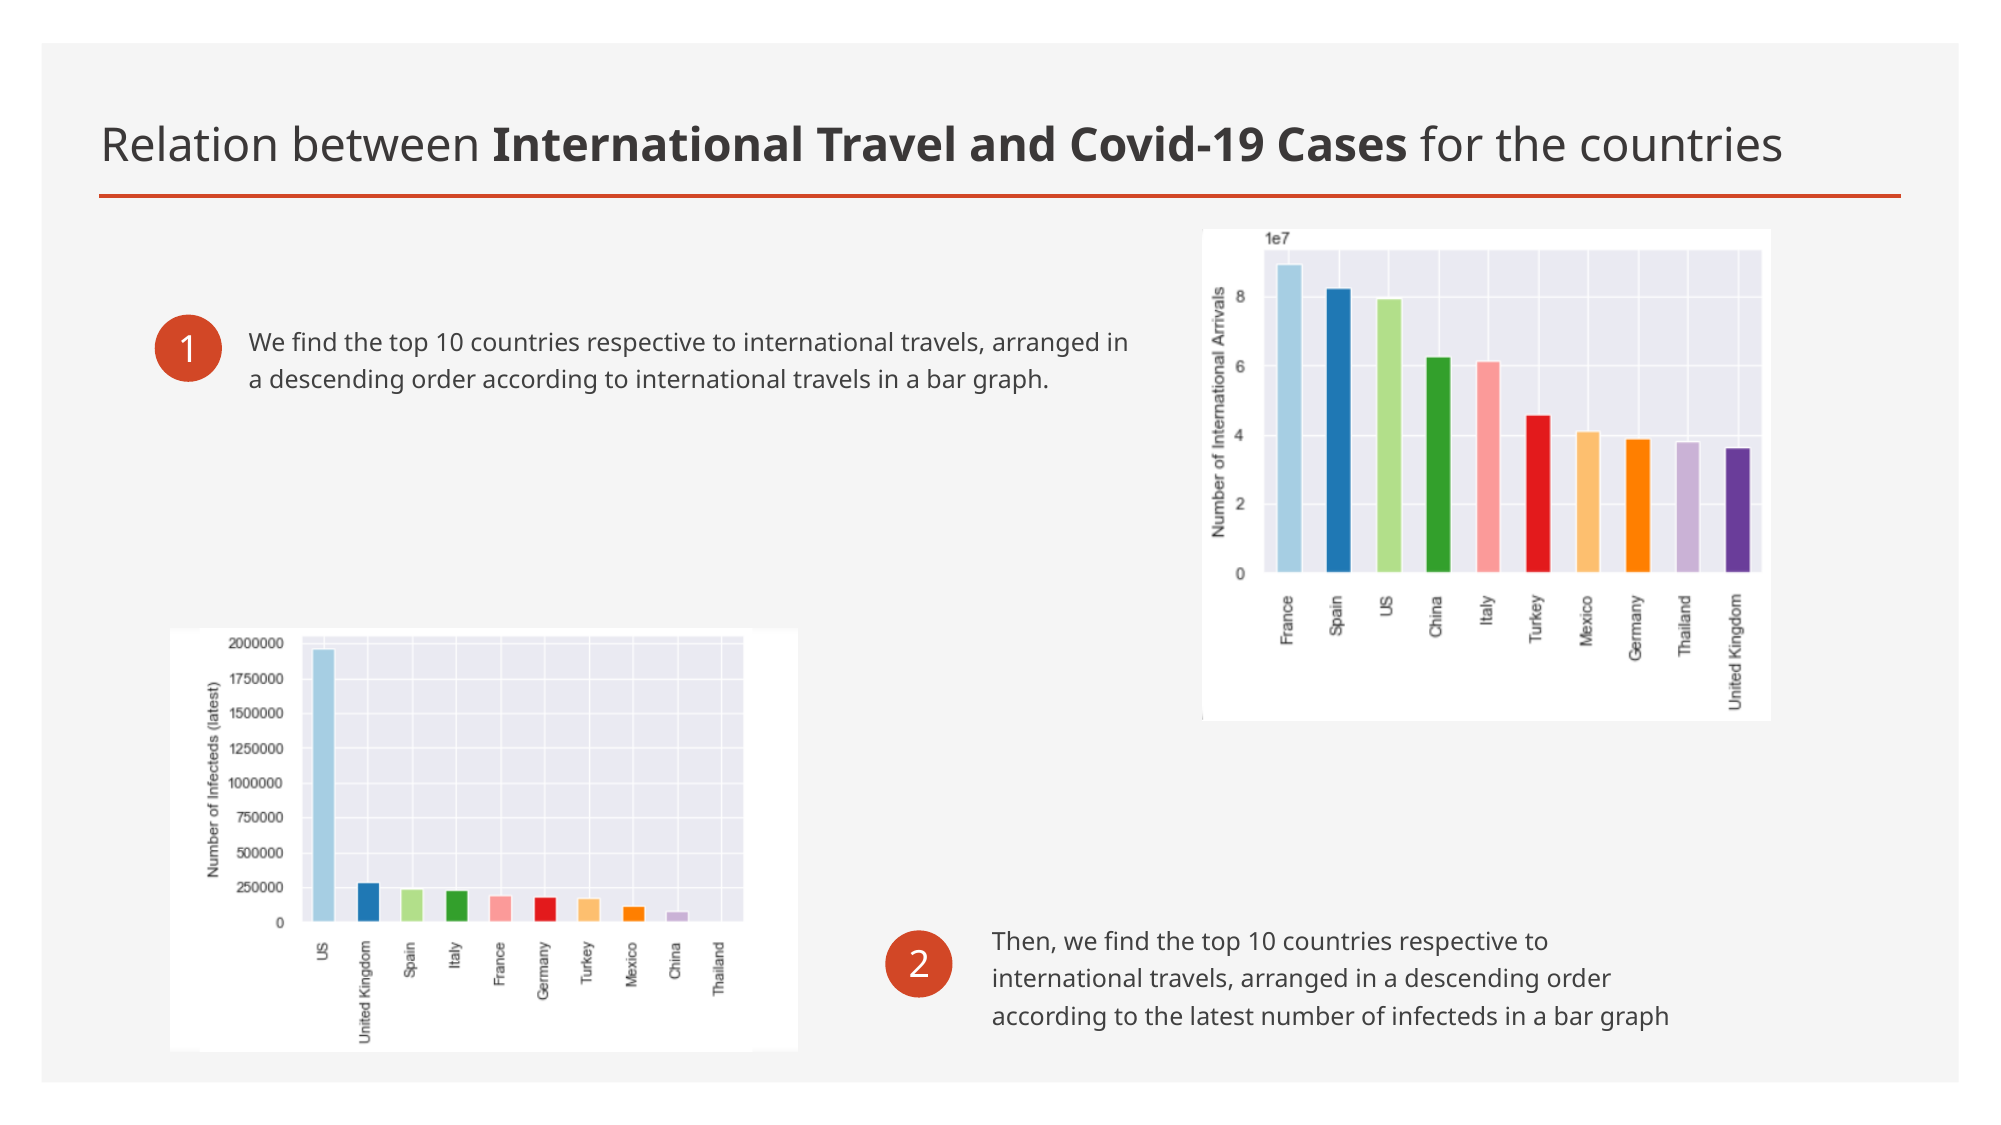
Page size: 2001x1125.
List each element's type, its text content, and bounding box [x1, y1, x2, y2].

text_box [873, 930, 966, 998]
text_box Then, we find the top 10 countries respective to international travels, arranged in a descending order according to the latest number of infecteds in a bar graph [976, 910, 1716, 1086]
picture [170, 628, 798, 1052]
title Relation between International Travel and Covid-19 Cases for the countries [85, 73, 1840, 179]
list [1201, 229, 1771, 721]
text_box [142, 314, 235, 382]
text_box We find the top 10 countries respective to international travels, arranged in a descending order according to international travels in a bar graph. [233, 310, 1161, 453]
